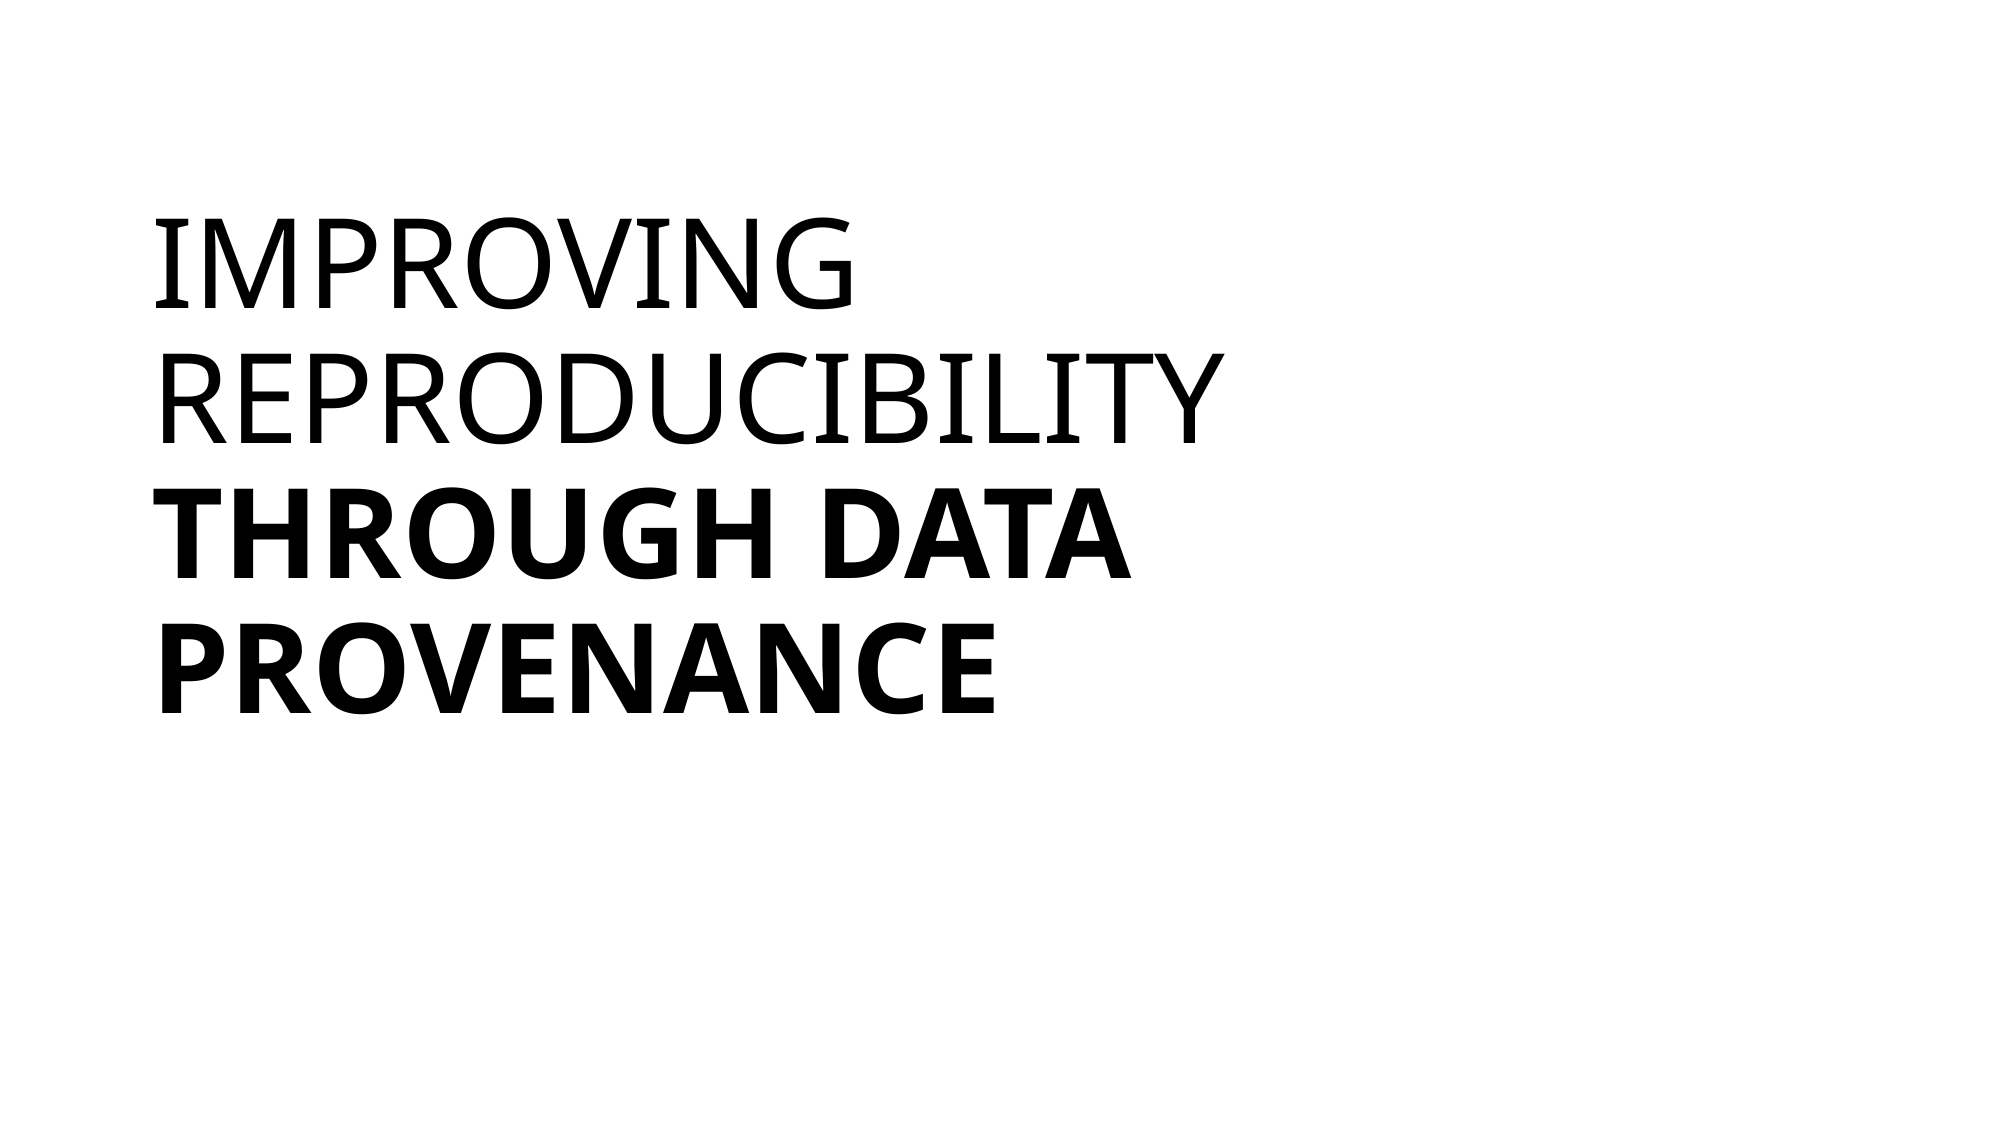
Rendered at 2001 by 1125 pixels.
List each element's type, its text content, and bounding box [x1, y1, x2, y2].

title IMPROVING REPRODUCIBILITY THROUGH DATA PROVENANCE [136, 280, 1862, 749]
